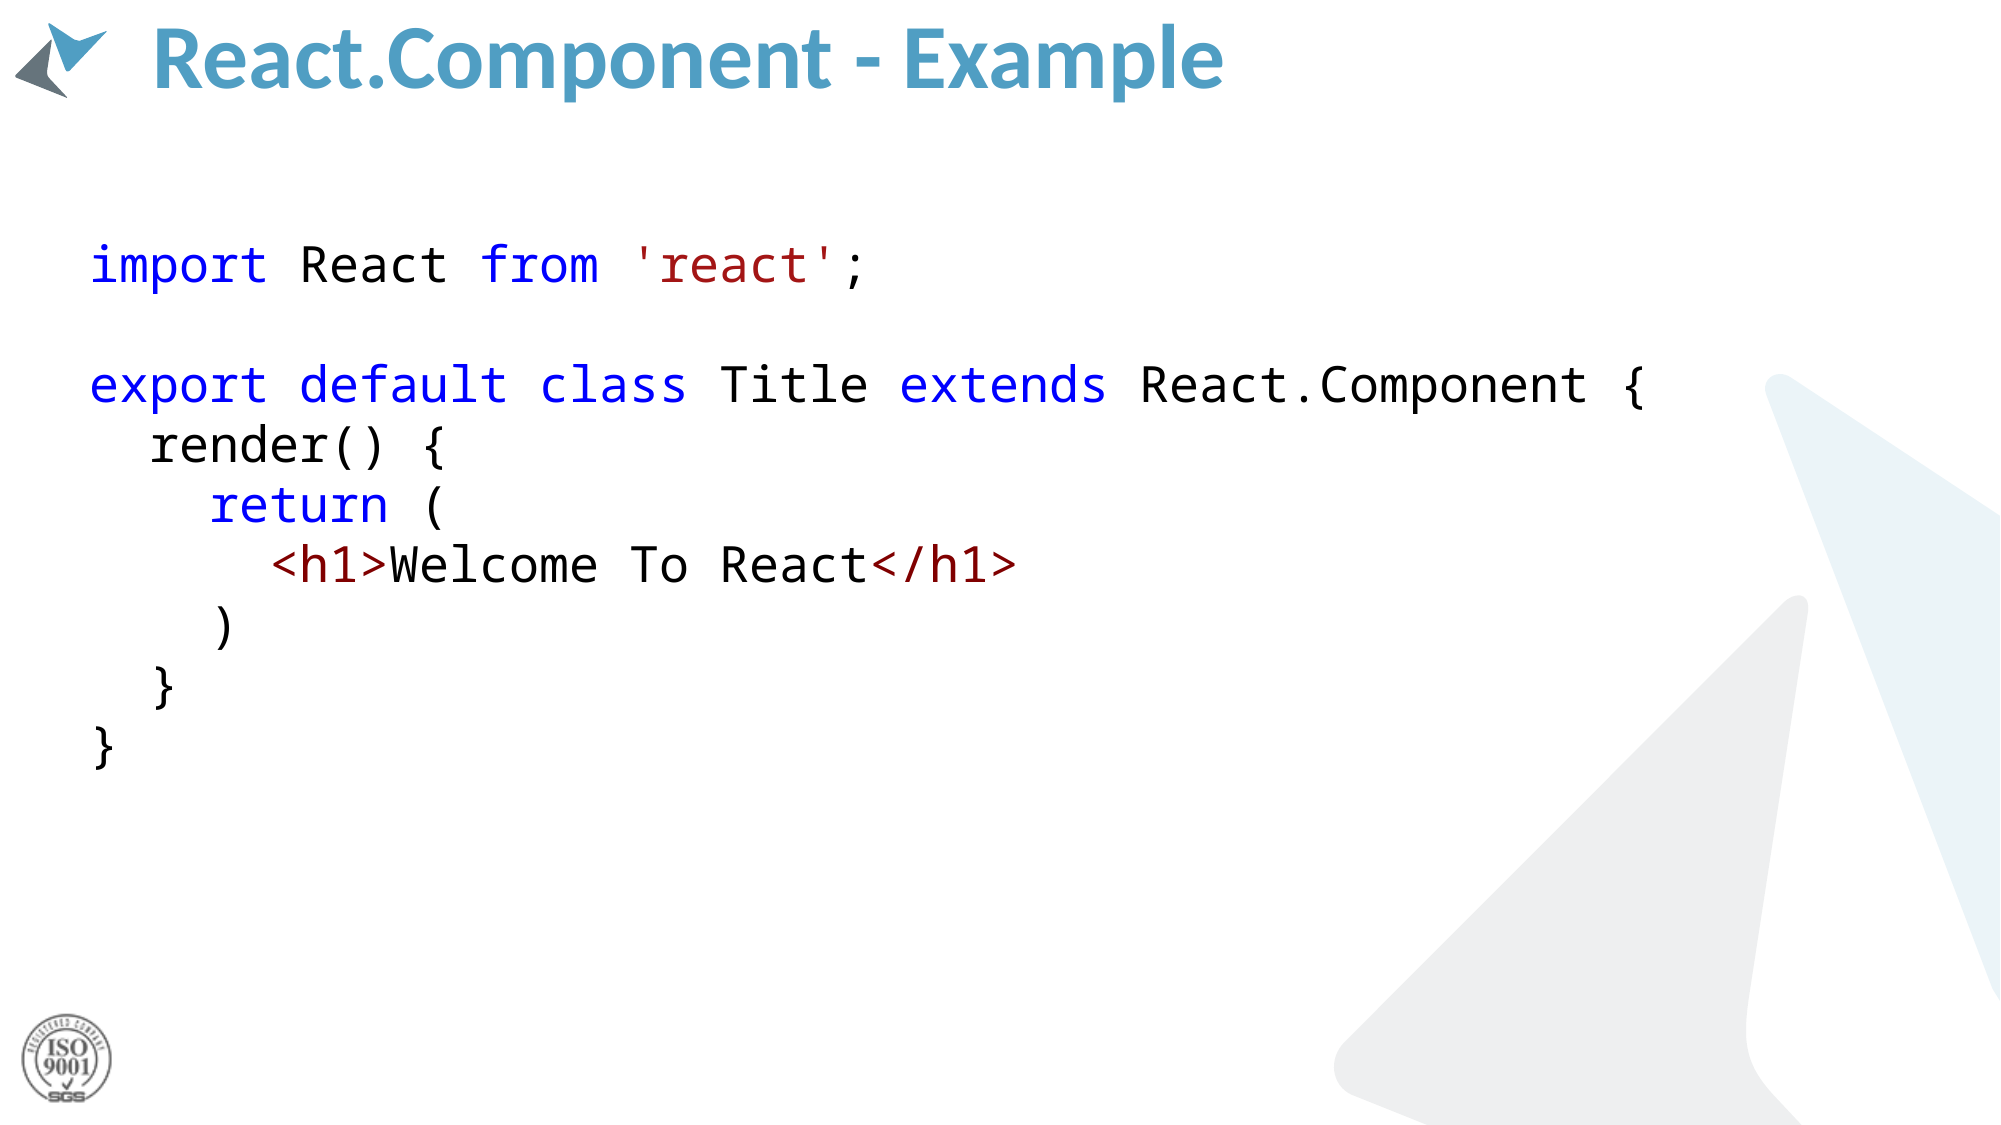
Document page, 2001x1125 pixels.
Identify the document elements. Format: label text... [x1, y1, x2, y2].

text_box import React from 'react'; export default class Title extends React.Component { render() { return ( <h1>Welcome To React</h1> ) } } [75, 225, 1855, 780]
picture [20, 1011, 115, 1106]
title React.Component - Example [137, 0, 1838, 119]
